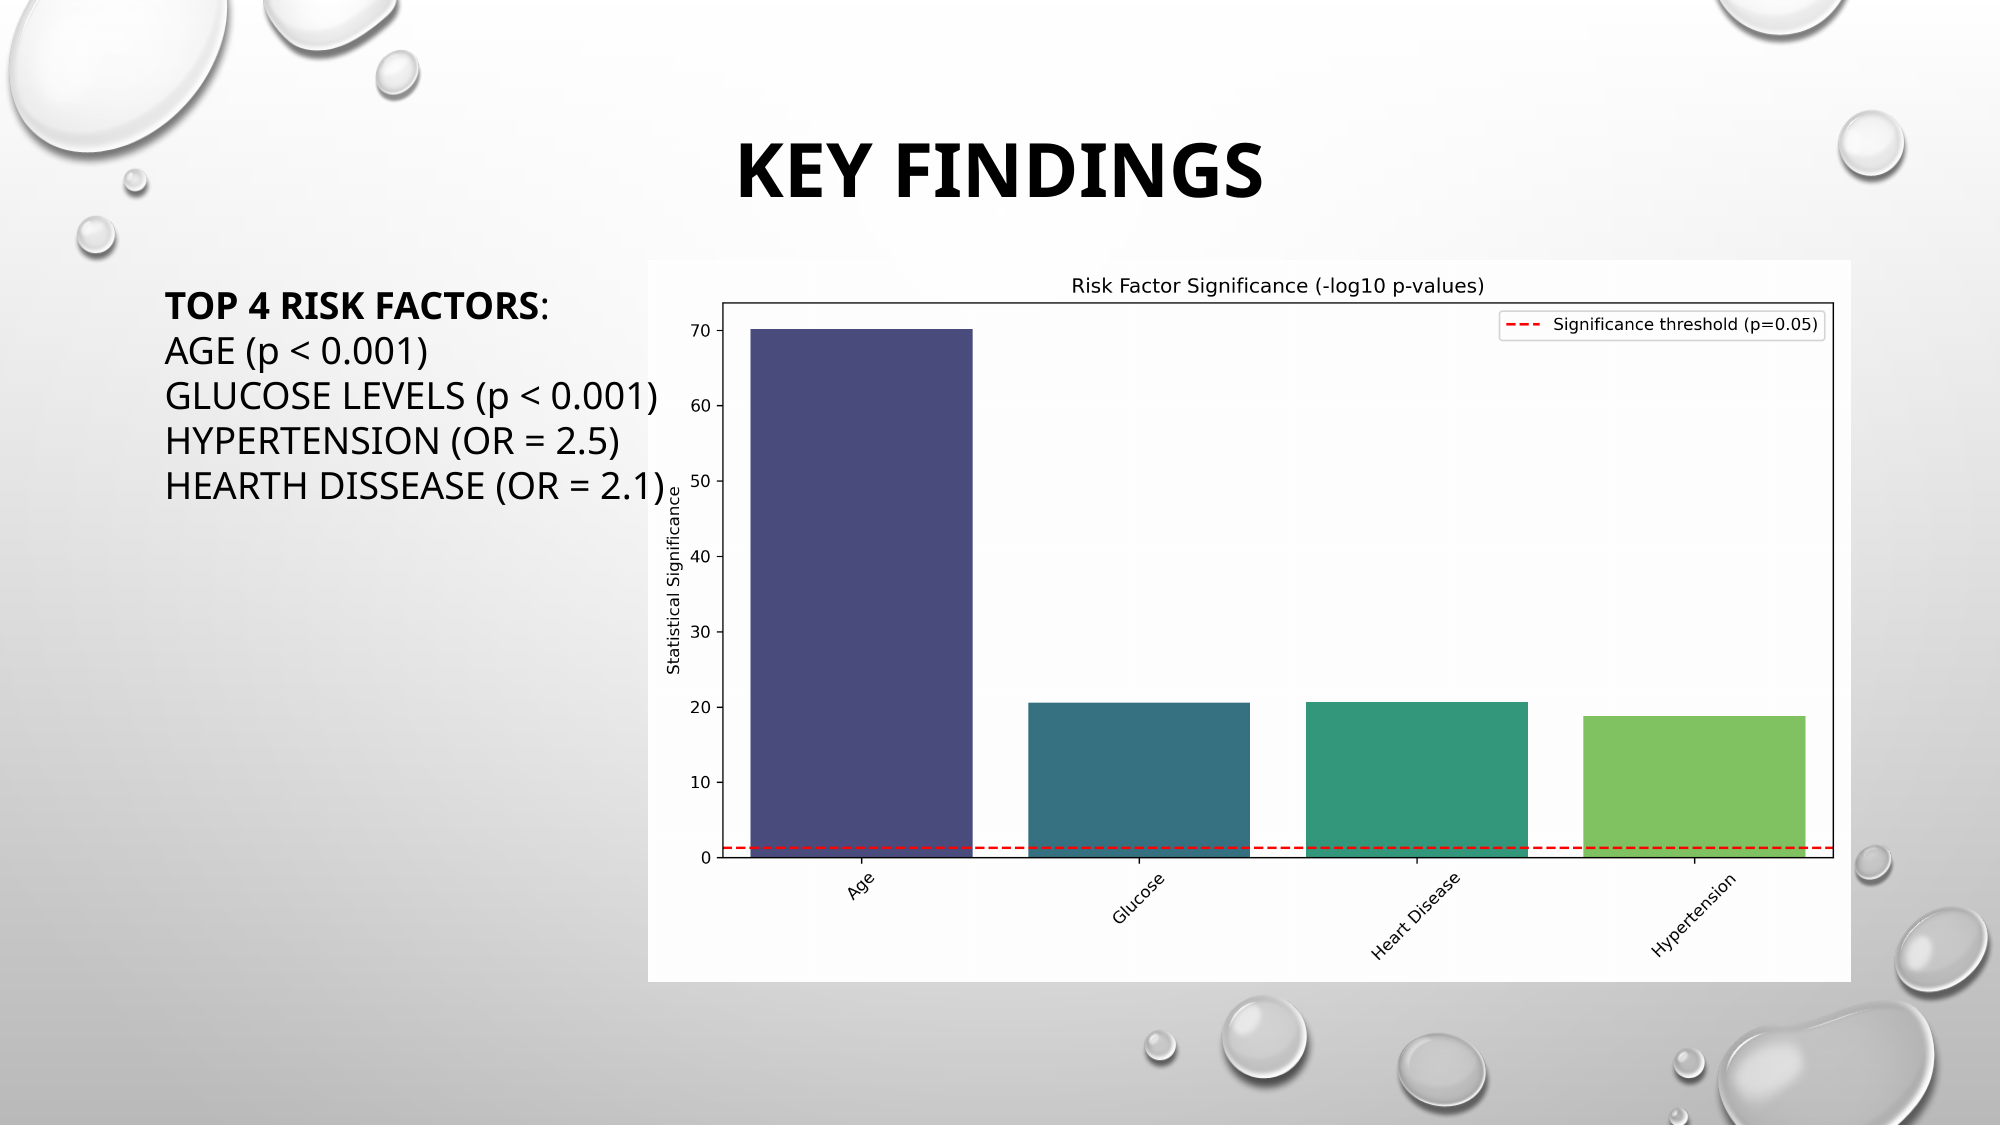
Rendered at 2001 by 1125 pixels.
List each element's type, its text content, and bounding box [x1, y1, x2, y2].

title Key findings [149, 101, 1851, 246]
picture [0, 0, 2000, 1125]
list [648, 260, 1851, 982]
text_box TOP 4 RISK FACTORS: AGE (p < 0.001) GLUCOSE LEVELS (p < 0.001) HYPERTENSION (OR = 2.5) HEARTH DISSEASE (OR = 2.1) [149, 274, 642, 515]
